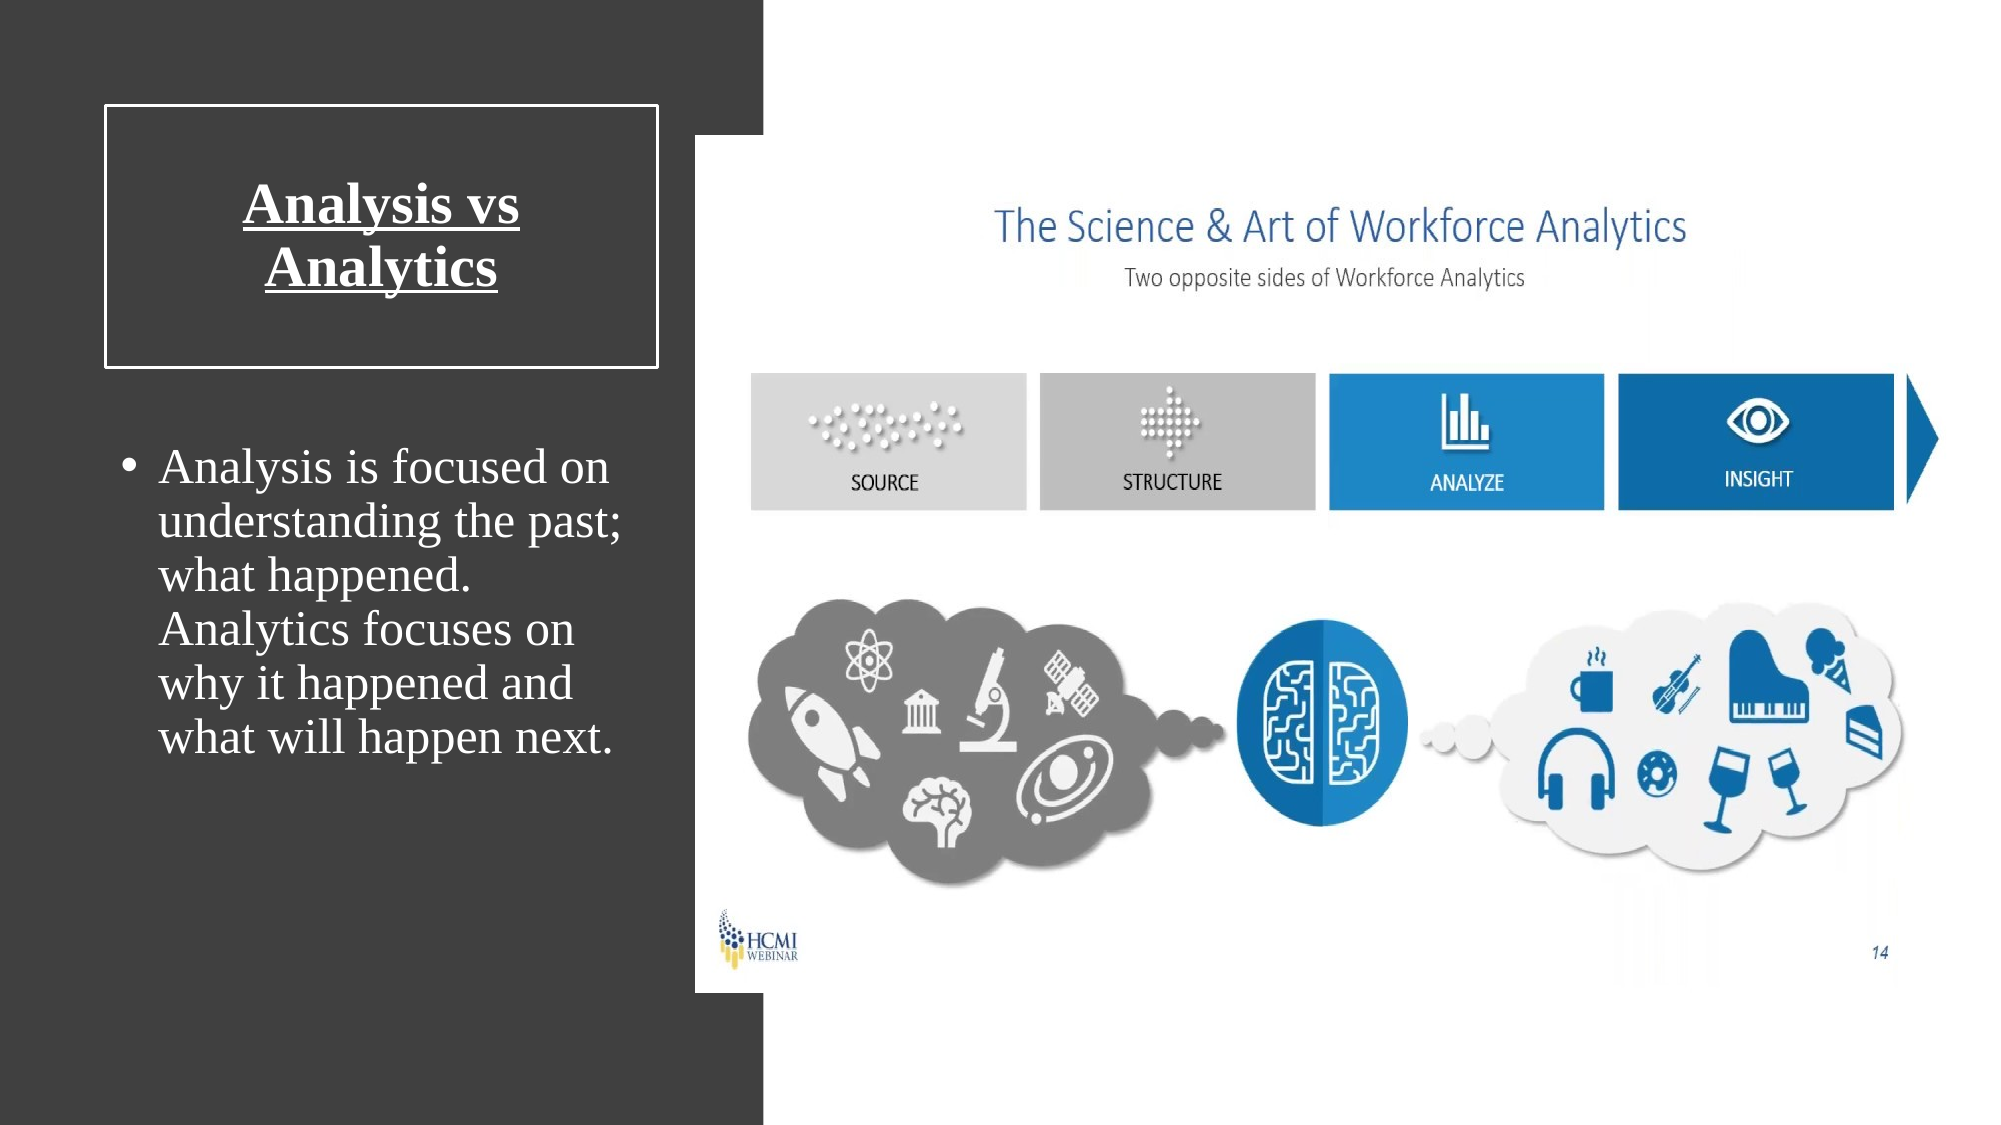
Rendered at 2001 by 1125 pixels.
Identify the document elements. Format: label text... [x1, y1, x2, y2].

picture [695, 135, 1961, 994]
list Analysis is focused on understanding the past; what happened. Analytics focuses on why it happened and what will happen next. [105, 432, 658, 994]
title Analysis vs Analytics [105, 105, 658, 368]
text_box [0, 0, 764, 1125]
